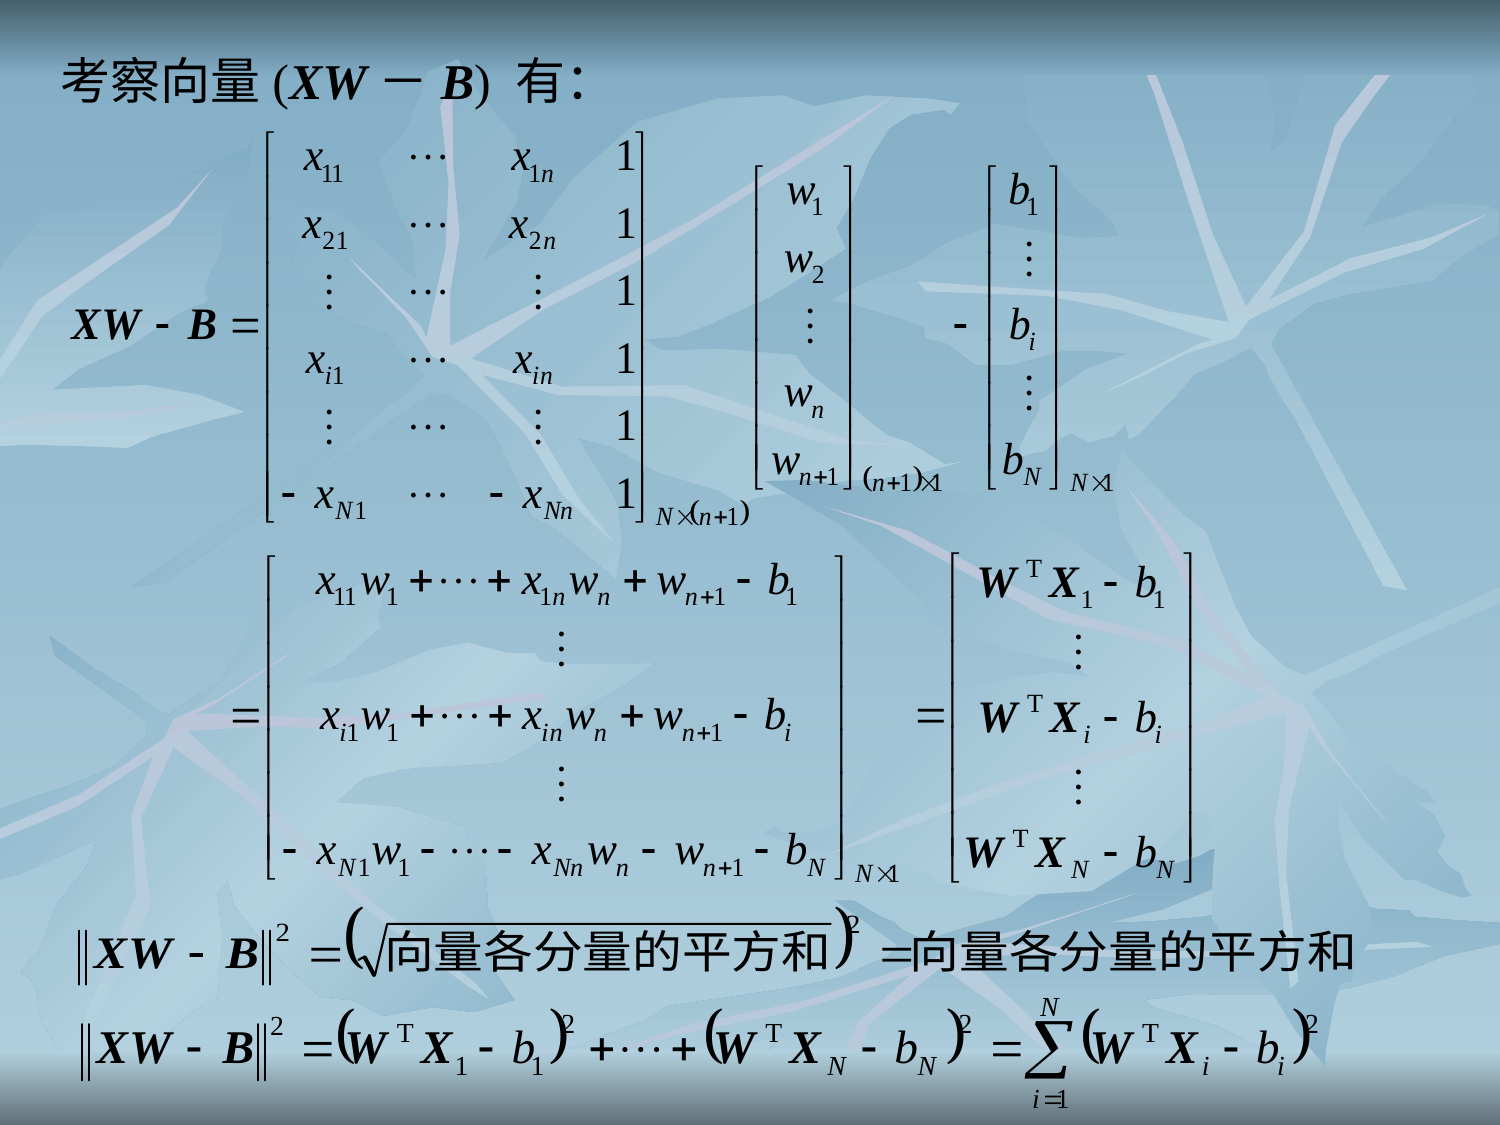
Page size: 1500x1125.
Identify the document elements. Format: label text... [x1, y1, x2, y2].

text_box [221, 545, 1209, 892]
text_box 考察向量(XW－B) 有： [45, 41, 743, 117]
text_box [69, 904, 1362, 996]
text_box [61, 121, 1121, 542]
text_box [72, 985, 1332, 1119]
